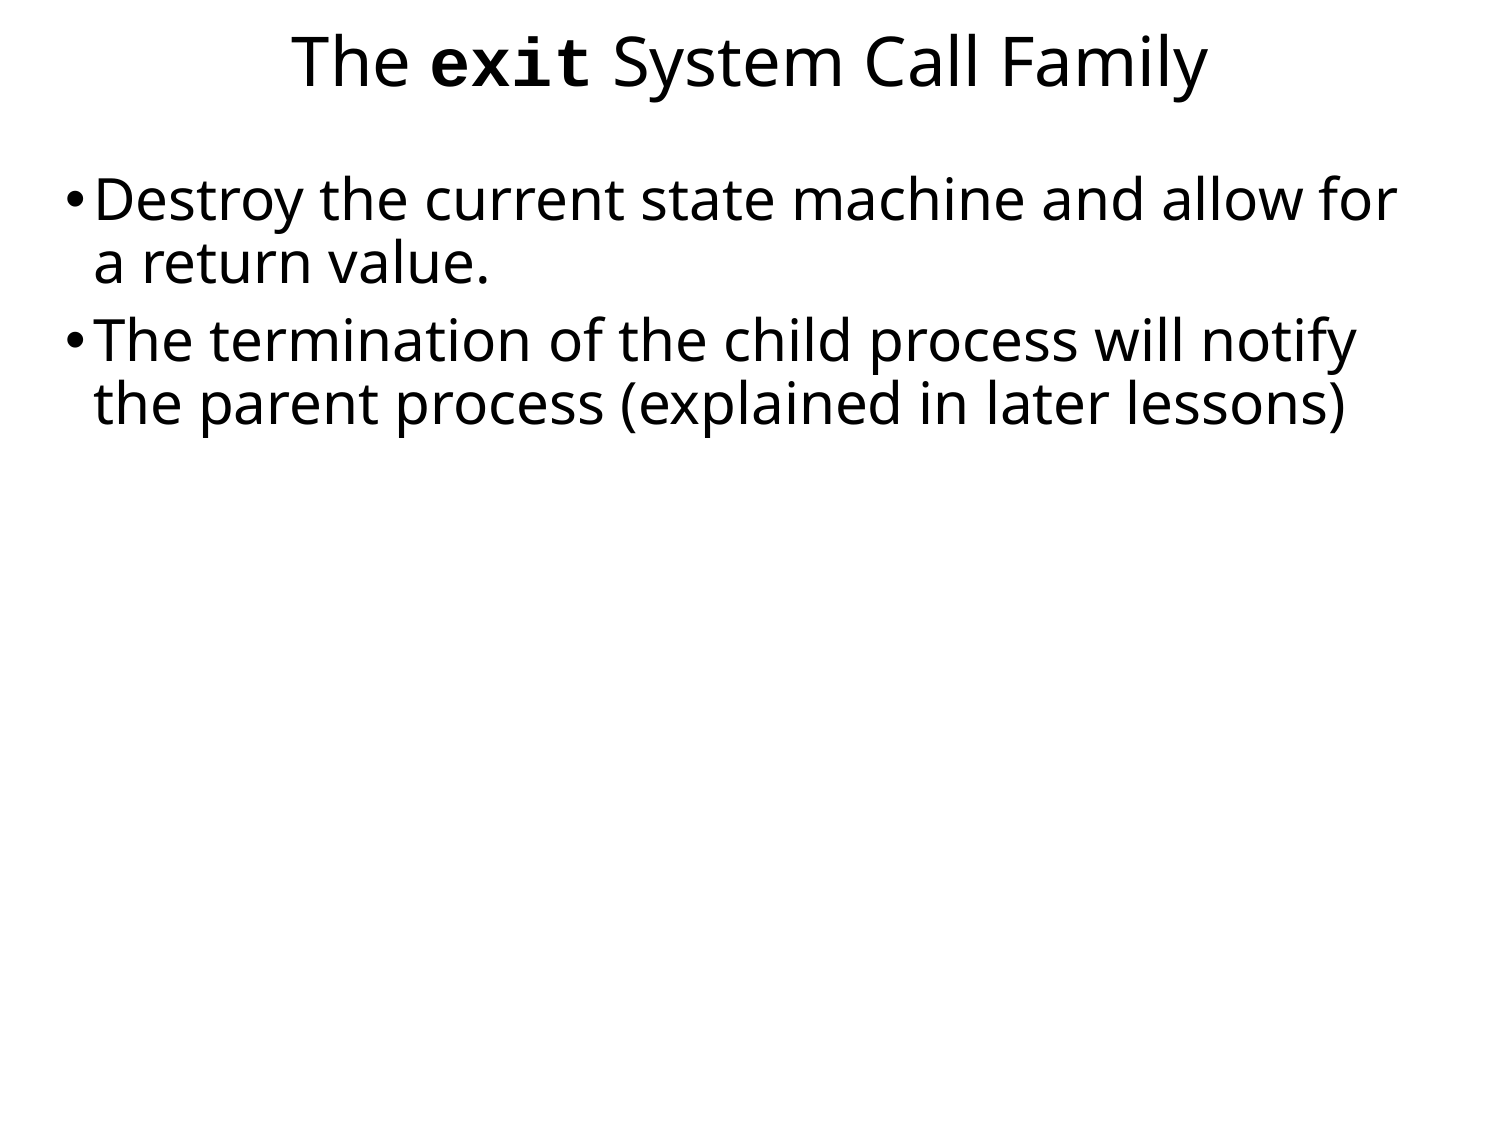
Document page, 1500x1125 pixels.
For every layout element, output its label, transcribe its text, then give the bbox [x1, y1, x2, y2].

list Destroy the current state machine and allow for a return value. The termination of the child process will notify the parent process (explained in later lessons) [50, 162, 1450, 1014]
title The exit System Call Family [50, 0, 1450, 128]
